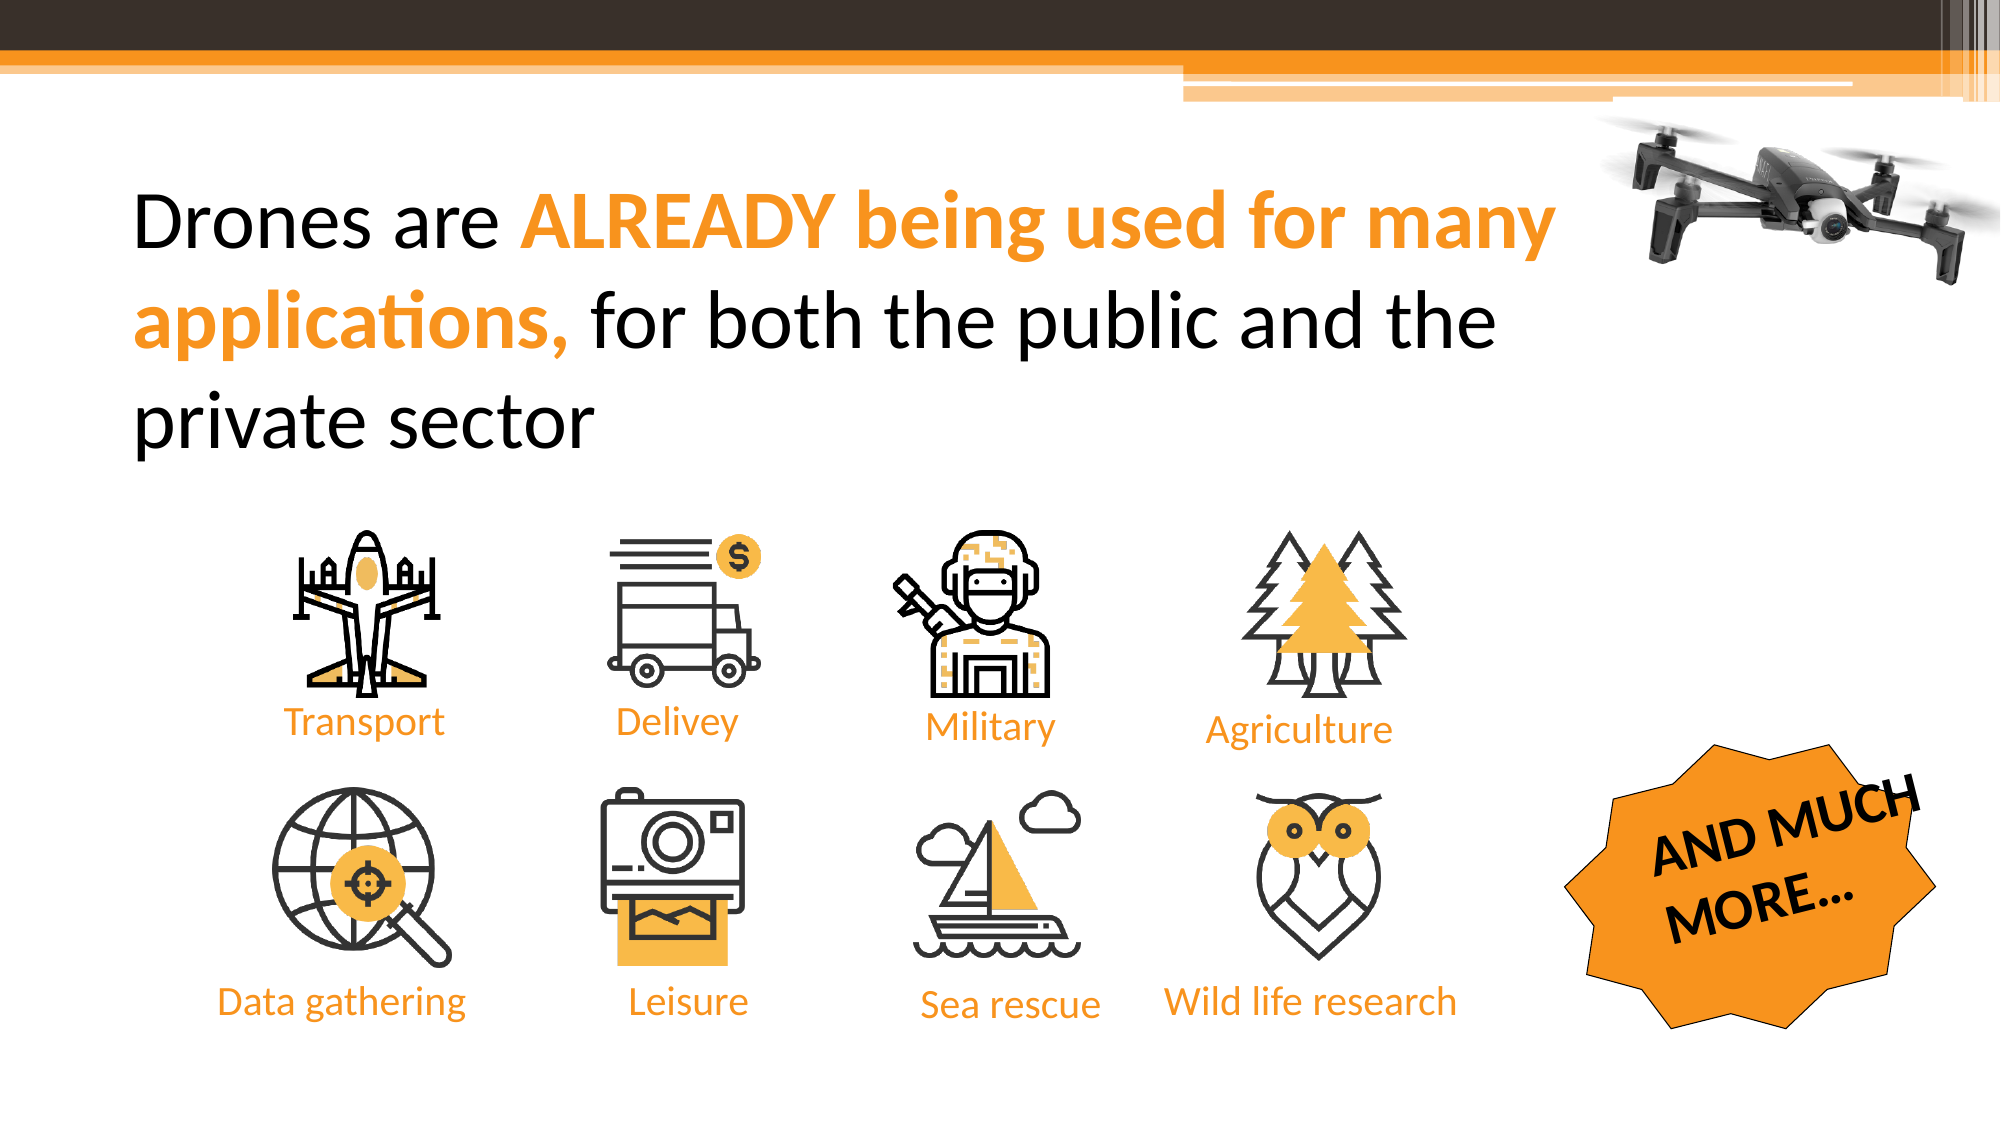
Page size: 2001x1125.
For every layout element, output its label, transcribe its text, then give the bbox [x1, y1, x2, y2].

picture [271, 787, 452, 968]
picture [1532, 101, 2001, 360]
list Transport [250, 686, 567, 770]
picture [1234, 793, 1403, 962]
list Agriculture [1172, 694, 1489, 778]
picture [282, 530, 451, 698]
text_box [1660, 958, 1890, 1030]
picture [607, 534, 761, 688]
picture [1240, 530, 1408, 698]
list Military [892, 690, 1208, 774]
text_box [1609, 744, 1843, 821]
list Sea rescue [887, 969, 1204, 1053]
list Leisure [595, 966, 912, 1050]
list Delivey [583, 686, 899, 770]
picture [583, 787, 762, 966]
list Wild life research [1131, 966, 1575, 1050]
title Drones are ALREADY being used for many applications, for both the public and the private sector [99, 187, 1650, 443]
picture [887, 530, 1055, 698]
picture [913, 790, 1081, 958]
list Data gathering [184, 966, 591, 1050]
list AND MUCH MORE… [1607, 739, 1984, 1017]
text_box [1563, 829, 1653, 1006]
